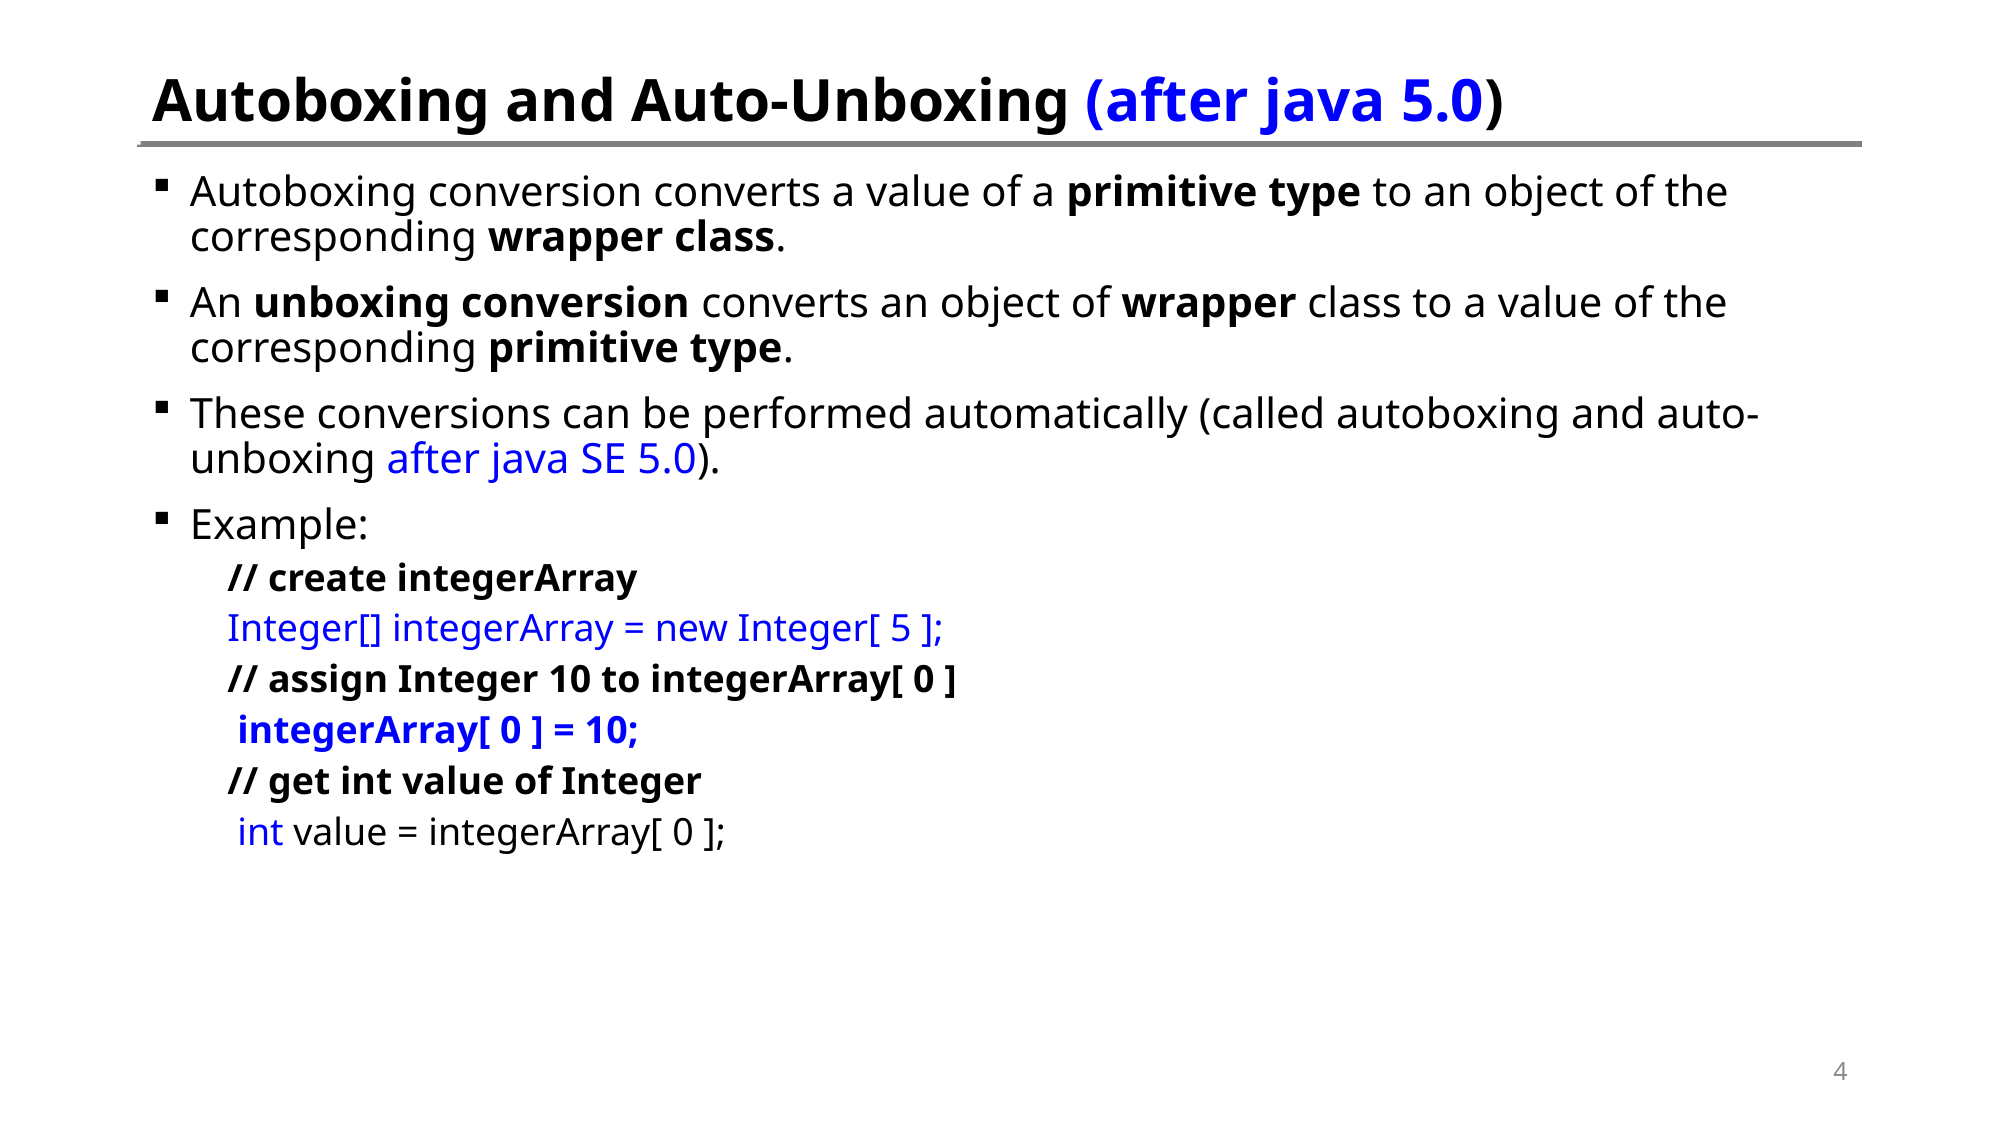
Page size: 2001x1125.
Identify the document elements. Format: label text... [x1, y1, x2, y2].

slide_number 4 [1412, 1042, 1863, 1103]
list Autoboxing conversion converts a value of a primitive type to an object of the corresponding wrapper class. An unboxing conversion converts an object of wrapper class to a value of the corresponding primitive type. These conversions can be performed automatically (called autoboxing and auto-unboxing after java SE 5.0). Example: // create integerArray Integer[] integerArray = new Integer[ 5 ]; // assign Integer 10 to integerArray[ 0 ] integerArray[ 0 ] = 10; // get int value of Integer int value = integerArray[ 0 ]; [137, 162, 1863, 1014]
title Autoboxing and Auto-Unboxing (after java 5.0) [137, 59, 1863, 145]
